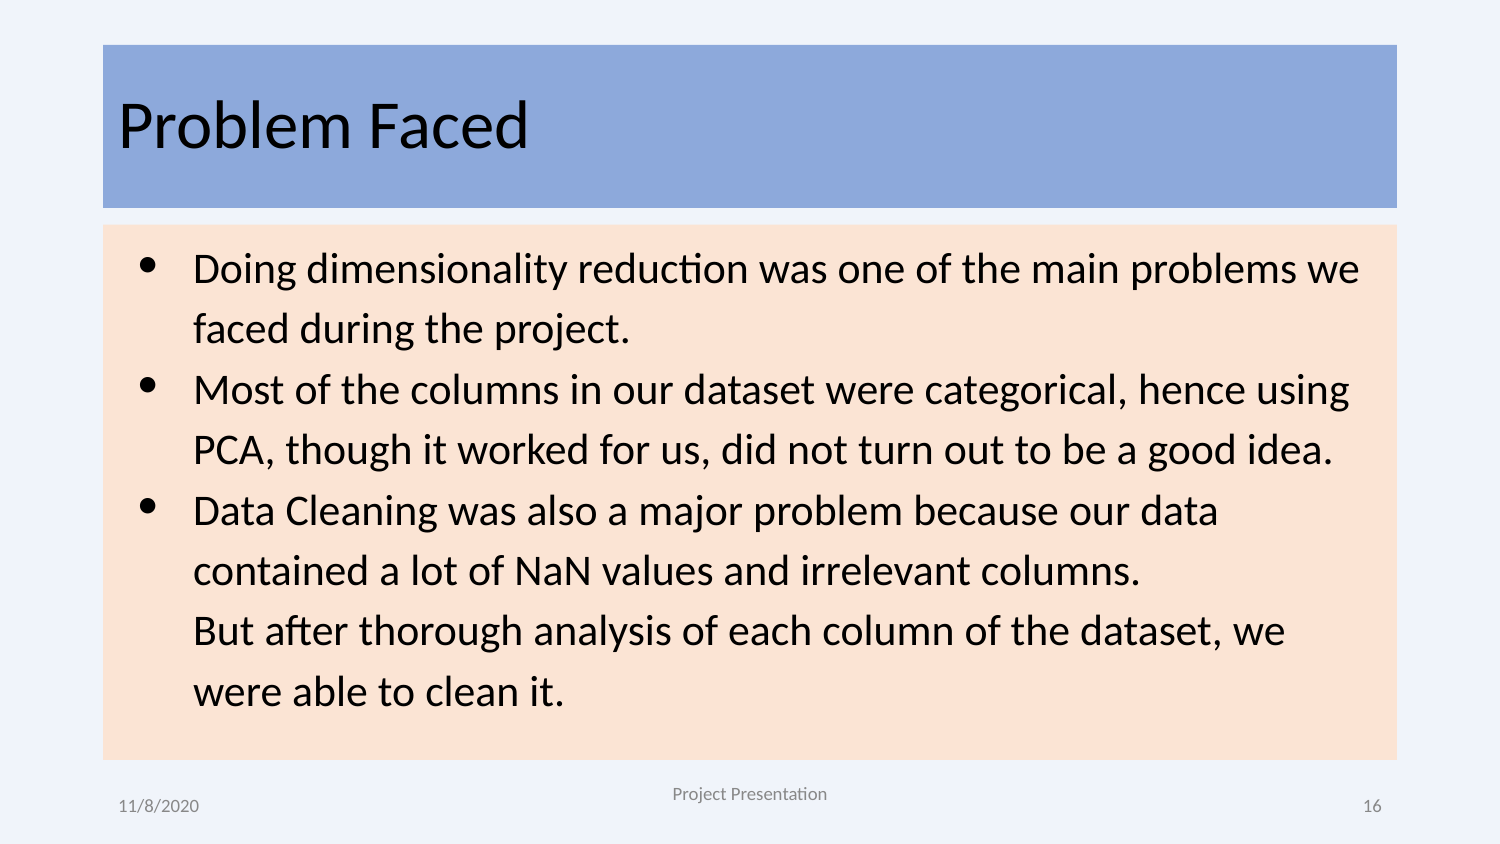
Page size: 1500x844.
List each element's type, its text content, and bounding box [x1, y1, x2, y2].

title Problem Faced [103, 44, 1397, 208]
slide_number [103, 782, 441, 827]
slide_number ‹#› [1059, 782, 1397, 827]
footer Project Presentation [496, 782, 1004, 827]
list Doing dimensionality reduction was one of the main problems we faced during the project. Most of the columns in our dataset were categorical, hence using PCA, though it worked for us, did not turn out to be a good idea. Data Cleaning was also a major problem because our data contained a lot of NaN values and irrelevant columns. But after thorough analysis of each column of the dataset, we were able to clean it. [103, 224, 1397, 760]
